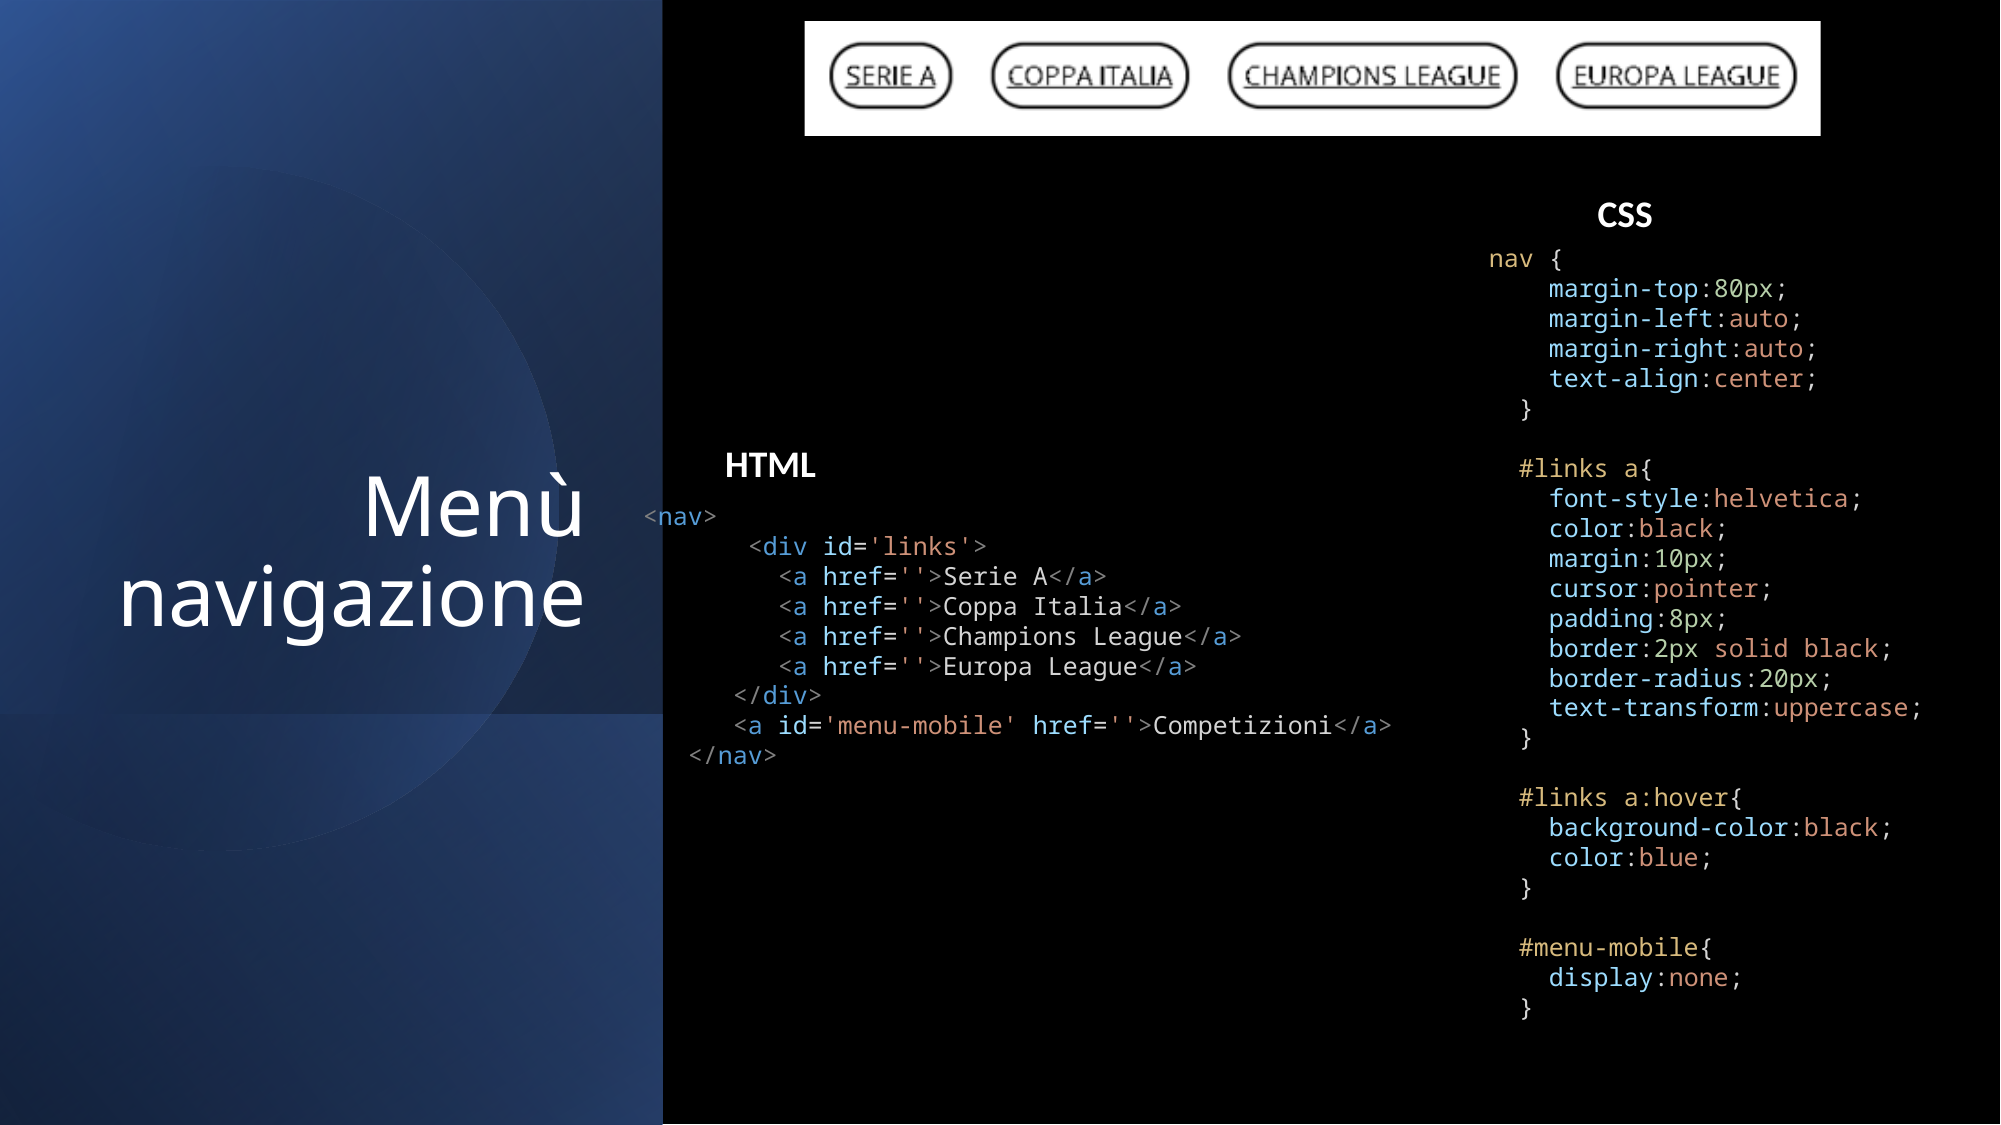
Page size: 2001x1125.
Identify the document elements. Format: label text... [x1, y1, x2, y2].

text_box HTML [710, 432, 831, 492]
text_box CSS [1583, 182, 1669, 243]
text_box nav { margin-top:80px; margin-left:auto; margin-right:auto; text-align:center; } #links a{ font-style:helvetica; color:black; margin:10px; cursor:pointer; padding:8px; border:2px solid black; border-radius:20px; text-transform:uppercase; } #links a:hover{ background-color:black; color:blue; } #menu-mobile{ display:none; } [1473, 235, 1939, 1059]
text_box [0, 0, 663, 1124]
text_box <nav> <div id='links'> <a href=''>Serie A</a> <a href=''>Coppa Italia</a> <a href=''>Champions League</a> <a href=''>Europa League</a> </div> <a id='menu-mobile' href=''>Competizioni</a> </nav> [613, 492, 1408, 807]
picture [804, 21, 1821, 136]
text_box [663, 0, 2000, 1124]
title Menù navigazione [76, 96, 602, 652]
